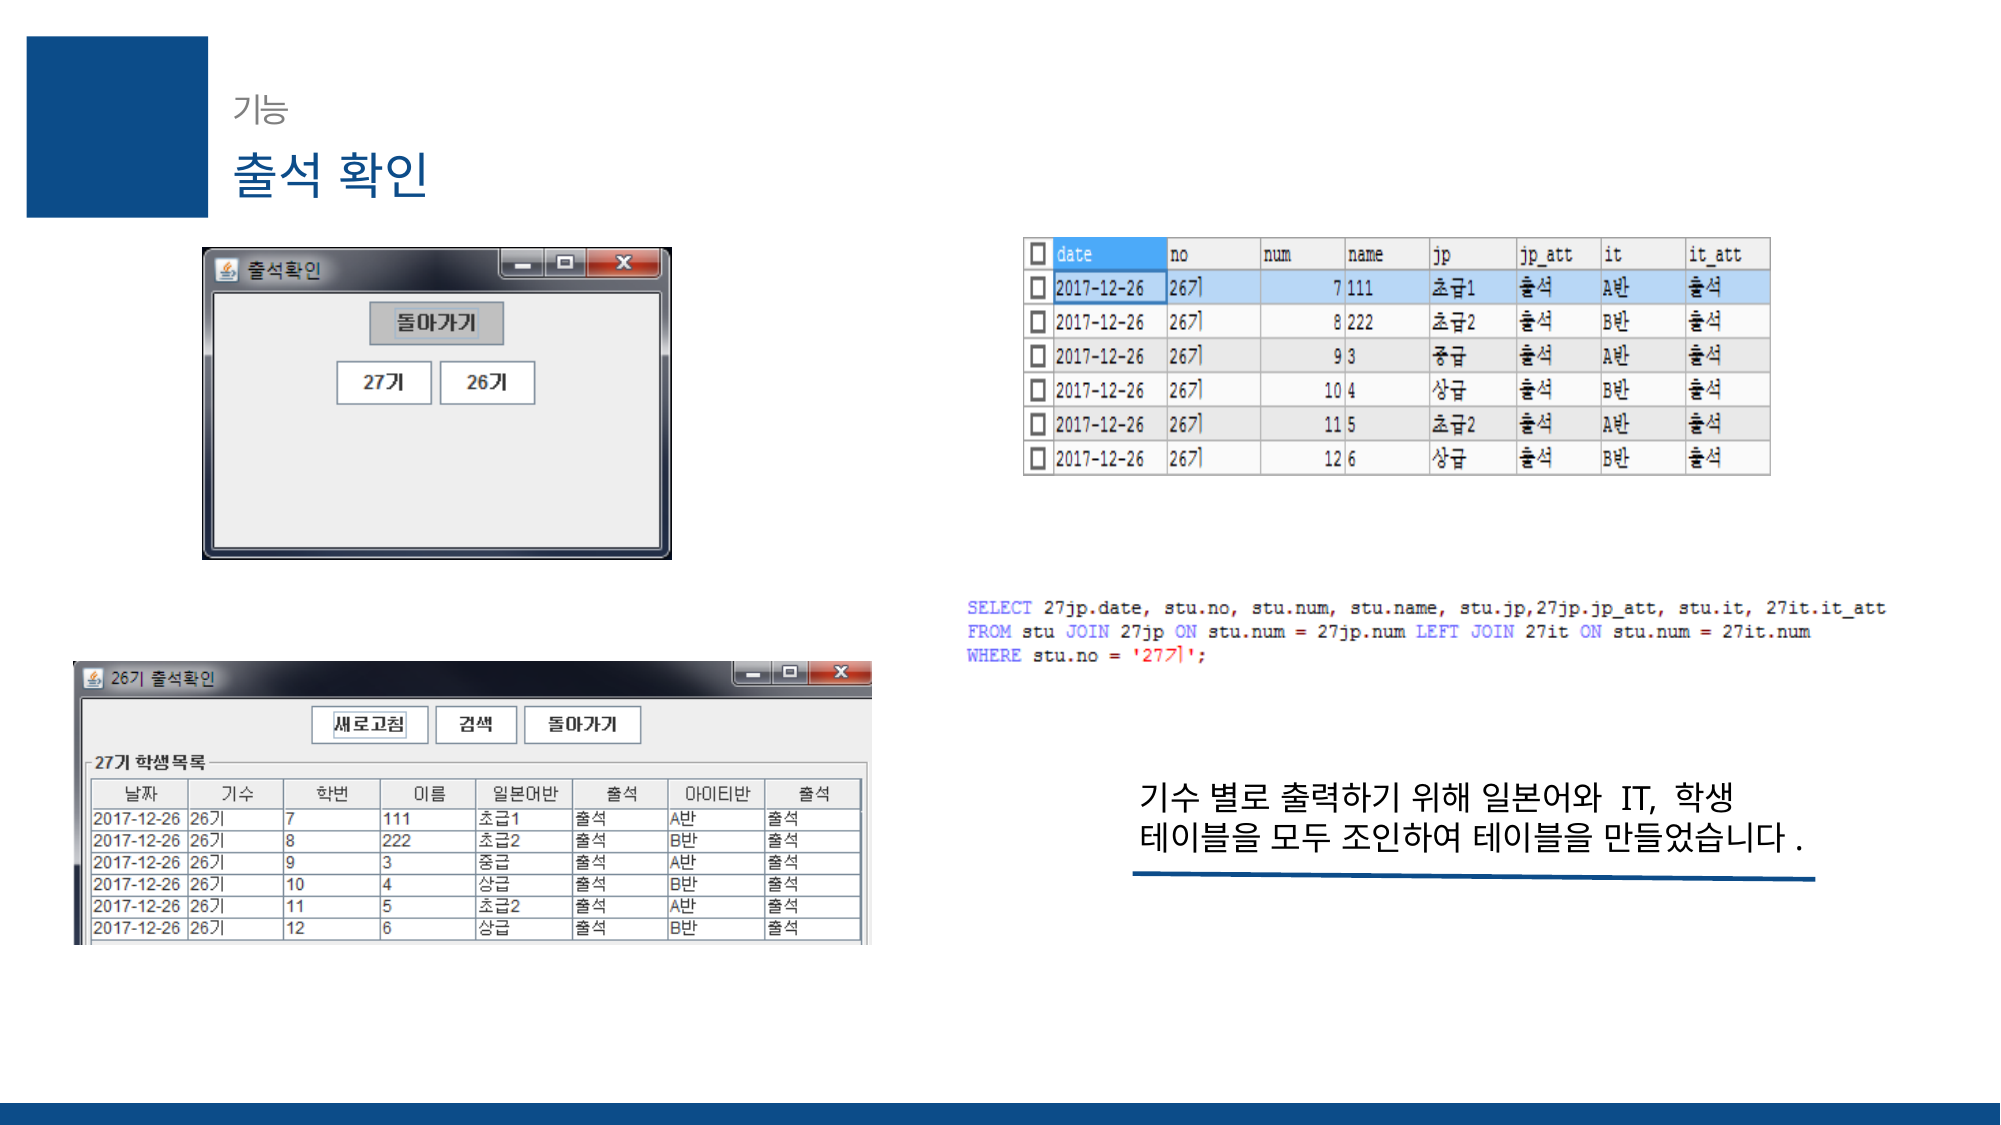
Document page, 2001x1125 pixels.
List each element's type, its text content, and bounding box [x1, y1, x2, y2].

picture [961, 595, 1896, 673]
text_box 출석 확인 [217, 136, 1051, 212]
text_box 기수 별로 출력하기 위해 일본어와 IT, 학생 테이블을 모두 조인하여 테이블을 만들었습니다. [1125, 769, 1945, 865]
picture [202, 247, 672, 560]
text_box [26, 36, 209, 218]
picture [73, 661, 872, 945]
text_box [0, 1102, 2000, 1125]
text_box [1132, 873, 1816, 880]
picture [1023, 237, 1771, 476]
text_box 기능 [217, 81, 1051, 136]
